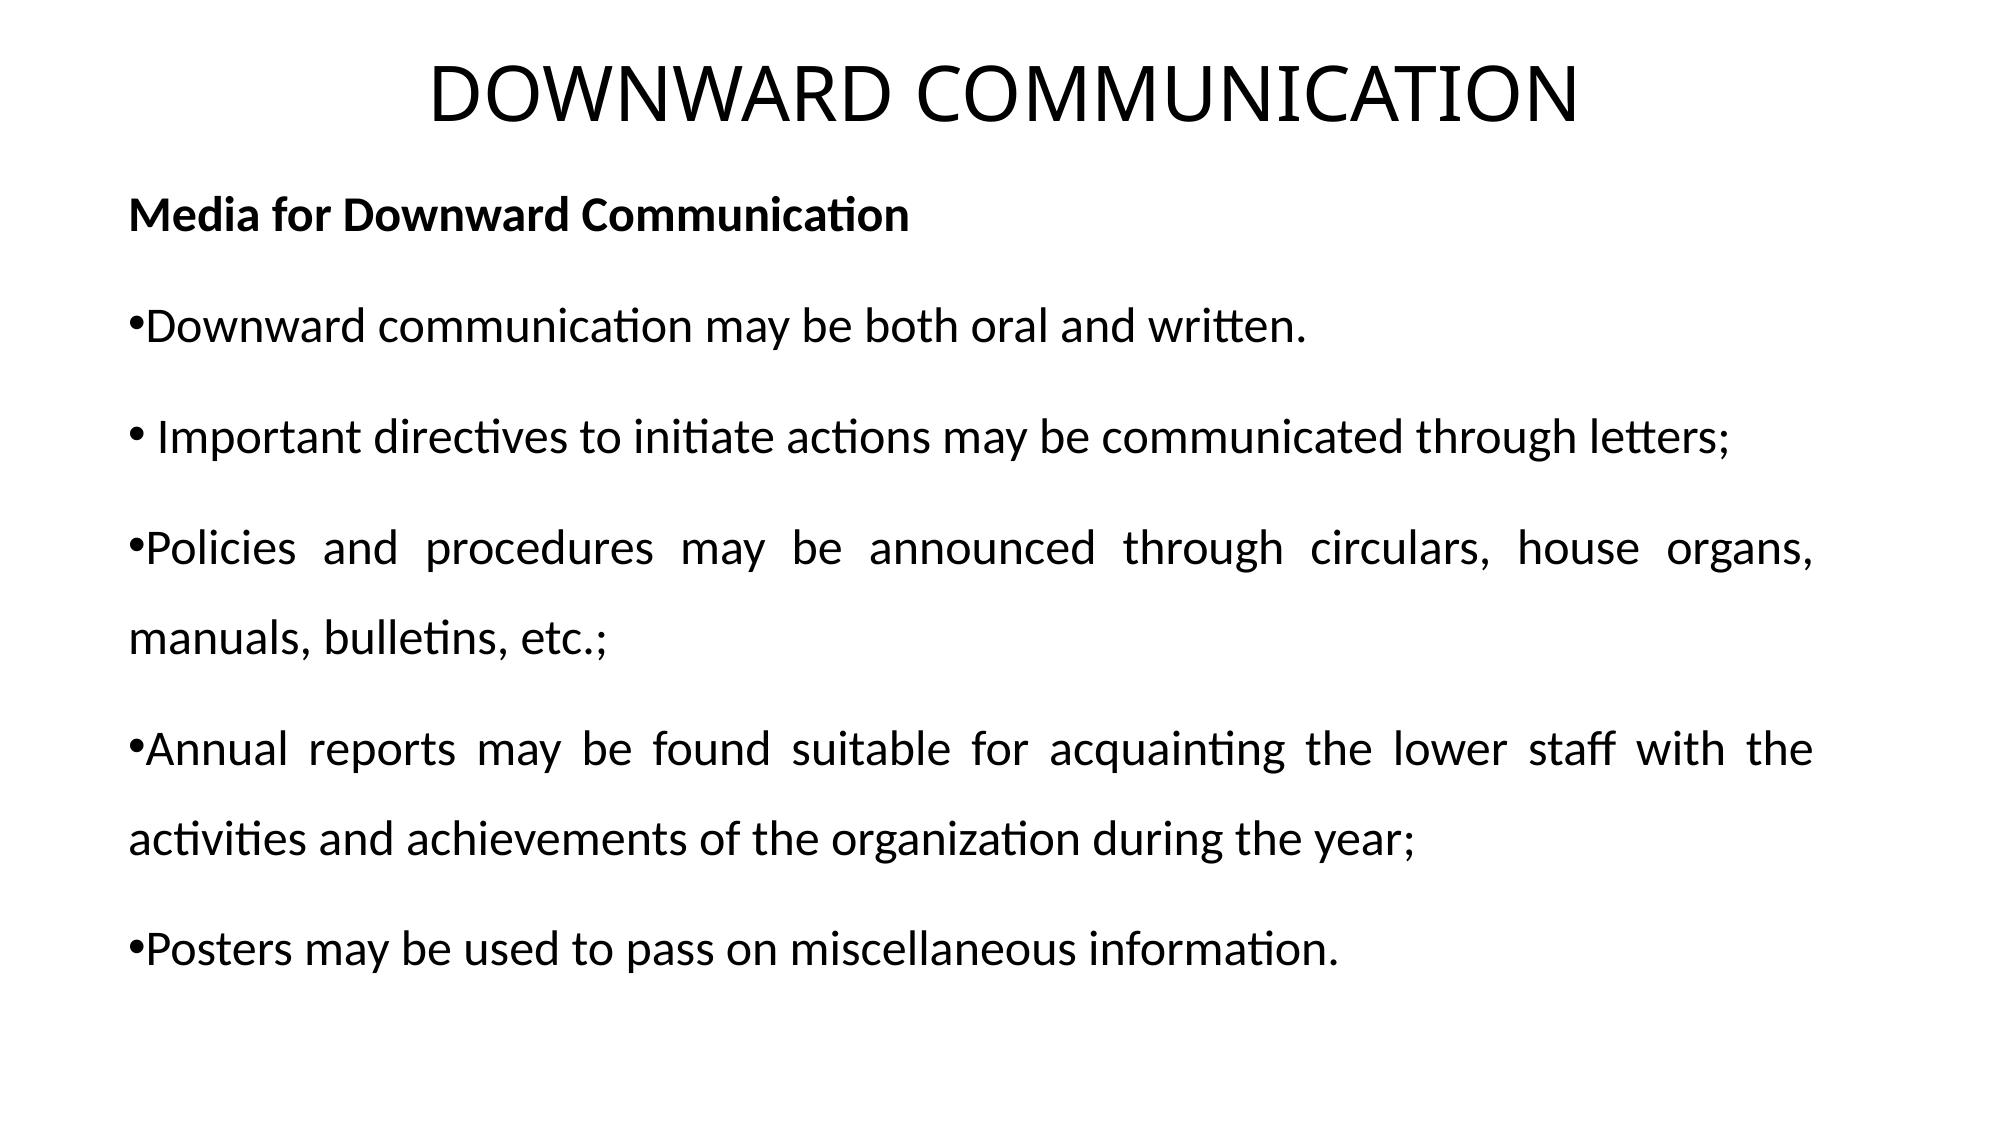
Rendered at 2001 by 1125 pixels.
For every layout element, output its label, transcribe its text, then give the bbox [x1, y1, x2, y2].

title DOWNWARD COMMUNICATION [180, 47, 1830, 144]
list Media for Downward Communication Downward communication may be both oral and written. Important directives to initiate actions may be communicated through letters; Policies and procedures may be announced through circulars, house organs, manuals, bulletins, etc.; Annual reports may be found suitable for acquainting the lower staff with the activities and achievements of the organization during the year; Posters may be used to pass on miscellaneous information. [113, 144, 1830, 1030]
